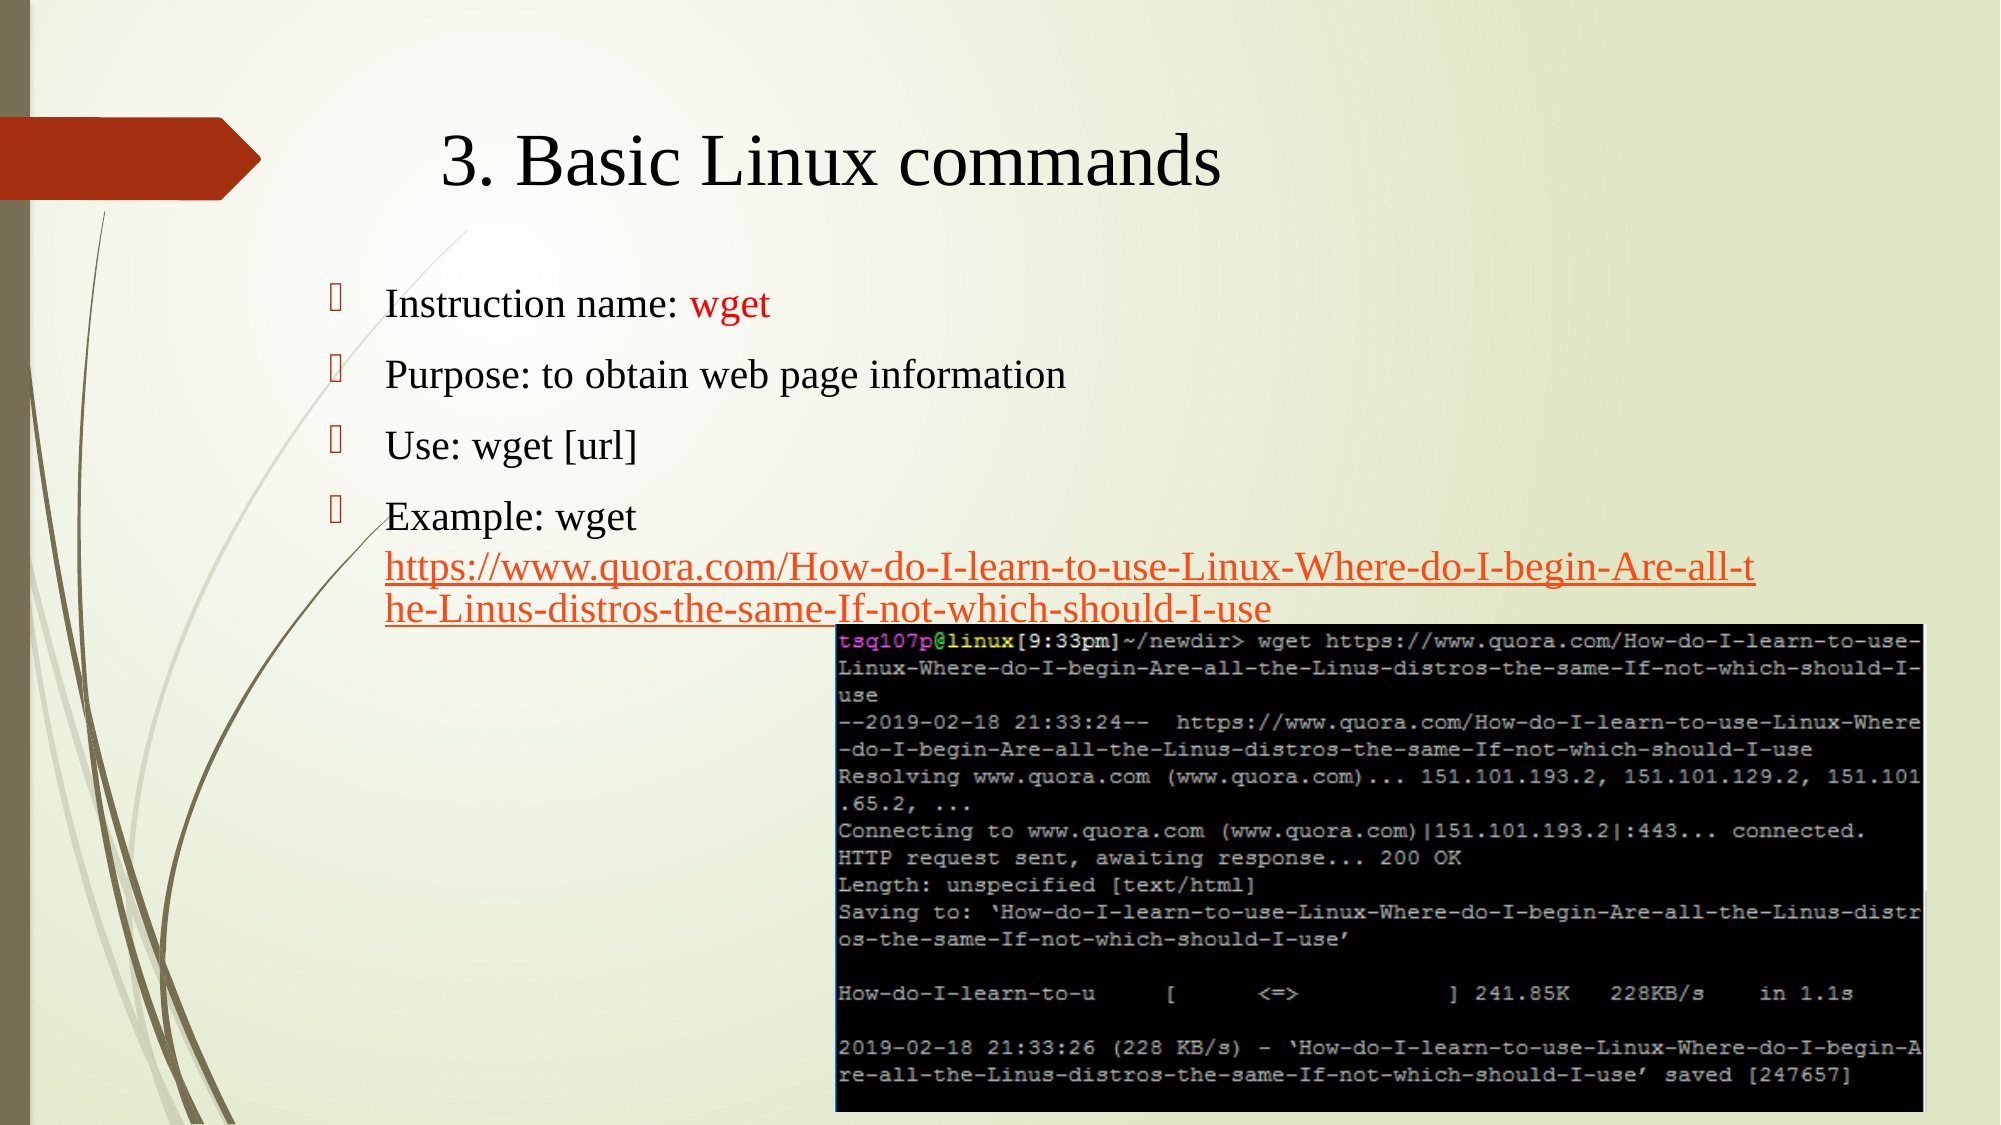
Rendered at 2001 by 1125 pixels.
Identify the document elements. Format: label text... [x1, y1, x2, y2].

title 3. Basic Linux commands [425, 102, 1888, 313]
picture [835, 623, 1927, 1112]
list Instruction name: wget Purpose: to obtain web page information Use: wget [url] Example: wget https://www.quora.com/How-do-I-learn-to-use-Linux-Where-do-I-begin-Are-all-the-Linus-distros-the-same-If-not-which-should-I-use [313, 268, 1777, 889]
